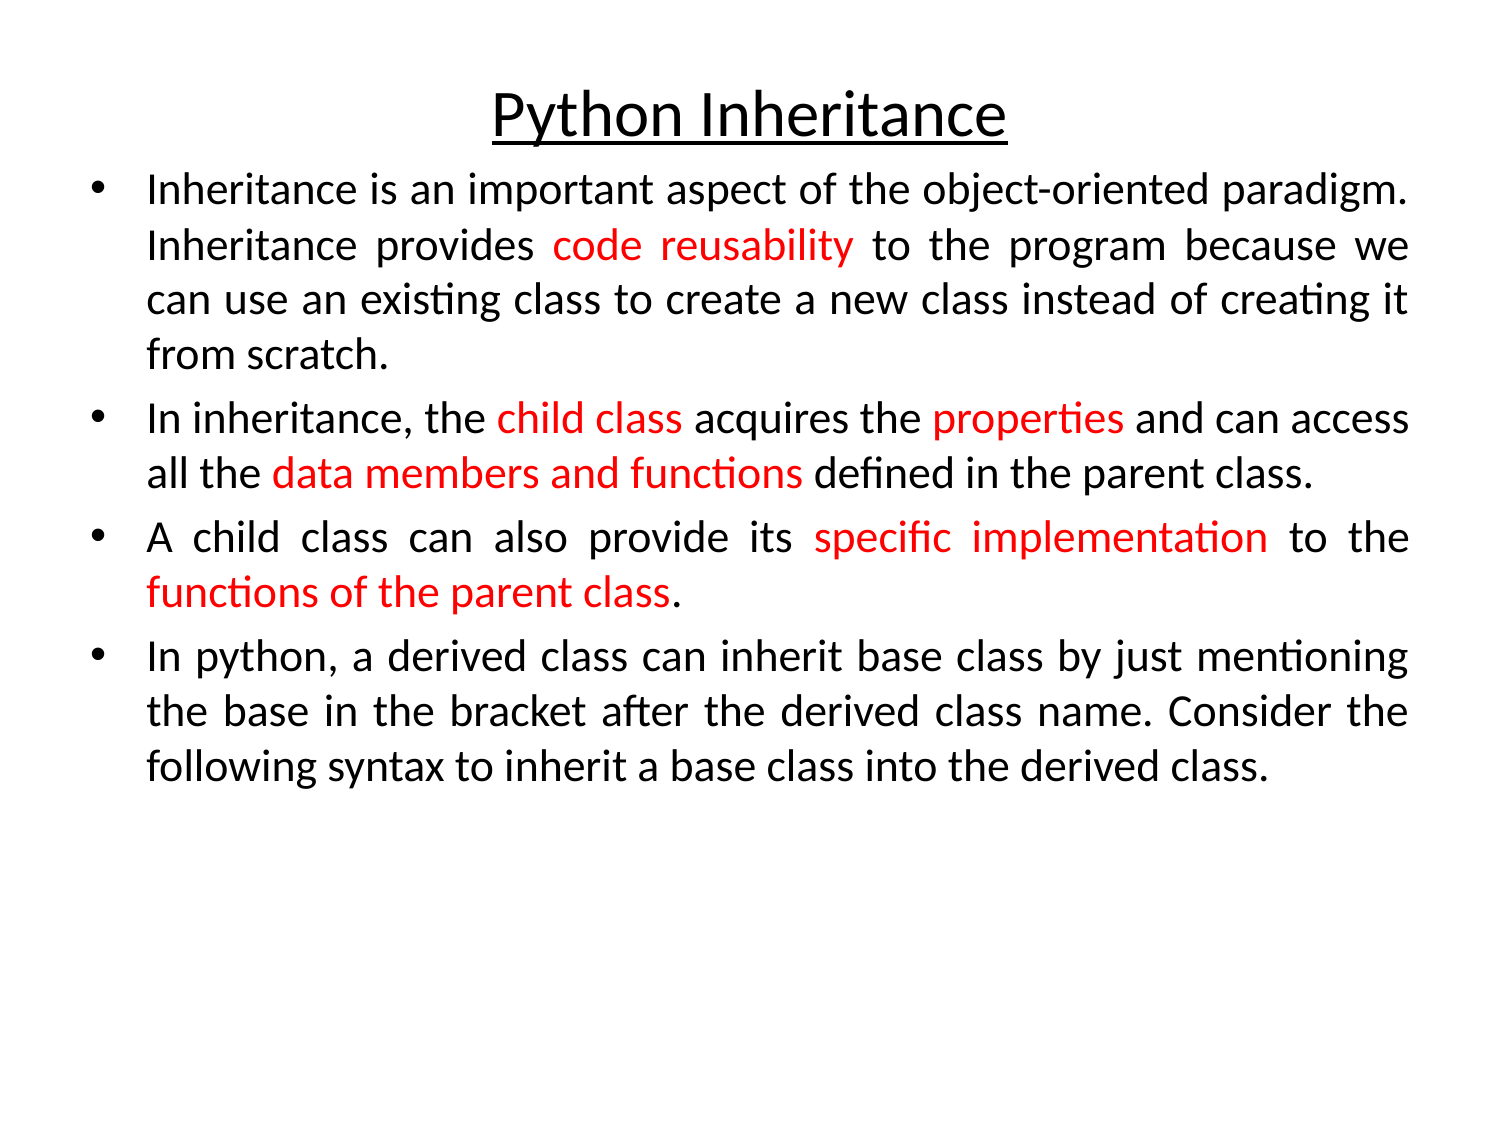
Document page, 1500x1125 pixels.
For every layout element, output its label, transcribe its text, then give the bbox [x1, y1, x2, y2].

list Python Inheritance Inheritance is an important aspect of the object-oriented paradigm. Inheritance provides code reusability to the program because we can use an existing class to create a new class instead of creating it from scratch. In inheritance, the child class acquires the properties and can access all the data members and functions defined in the parent class. A child class can also provide its specific implementation to the functions of the parent class. In python, a derived class can inherit base class by just mentioning the base in the bracket after the derived class name. Consider the following syntax to inherit a base class into the derived class. [75, 62, 1425, 1005]
